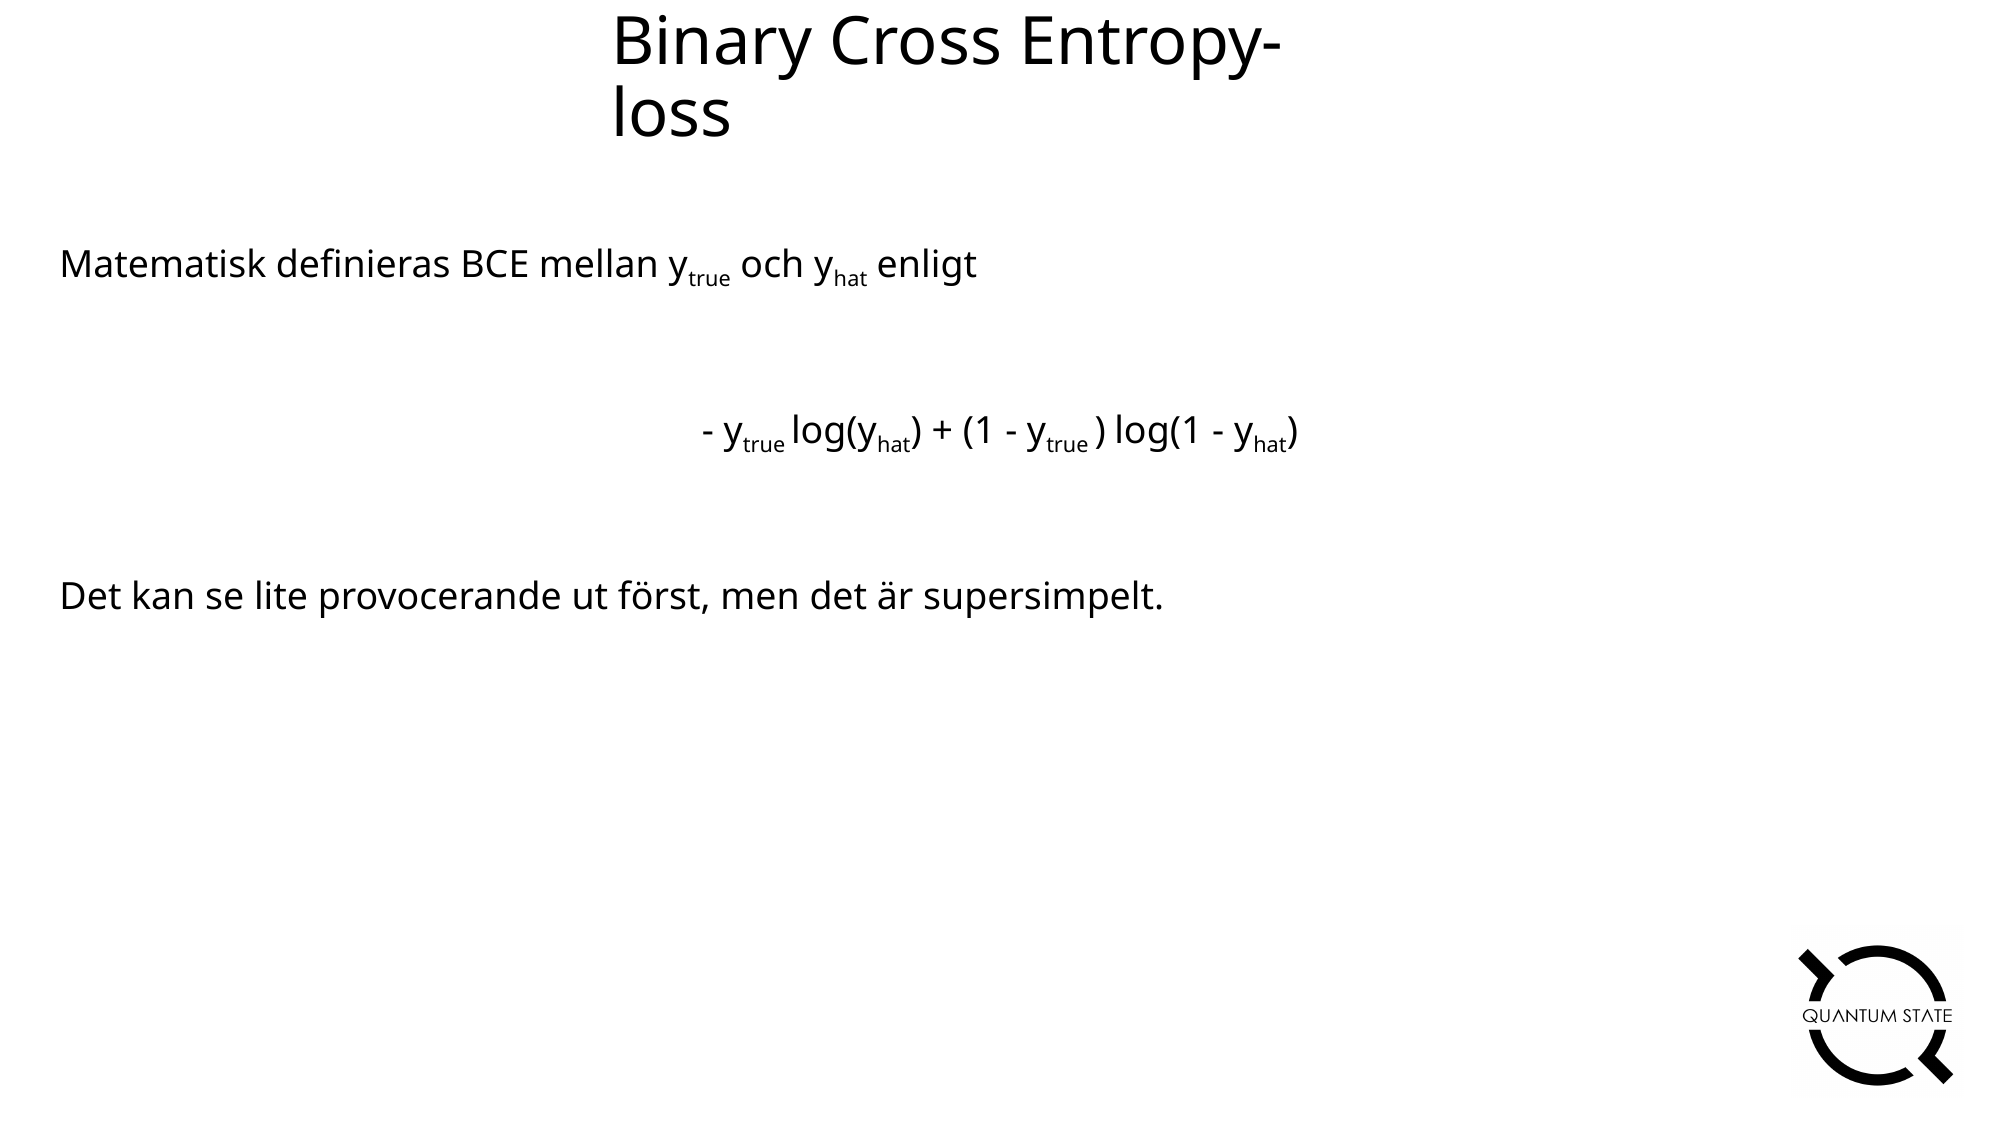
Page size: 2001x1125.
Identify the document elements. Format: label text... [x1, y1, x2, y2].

picture [1791, 925, 1964, 1098]
text_box Binary Cross Entropy-loss [596, 0, 1404, 109]
text_box Det kan se lite provocerande ut först, men det är supersimpelt. [59, 571, 1212, 618]
text_box Matematisk definieras BCE mellan ytrue och yhat enligt [59, 239, 1035, 291]
